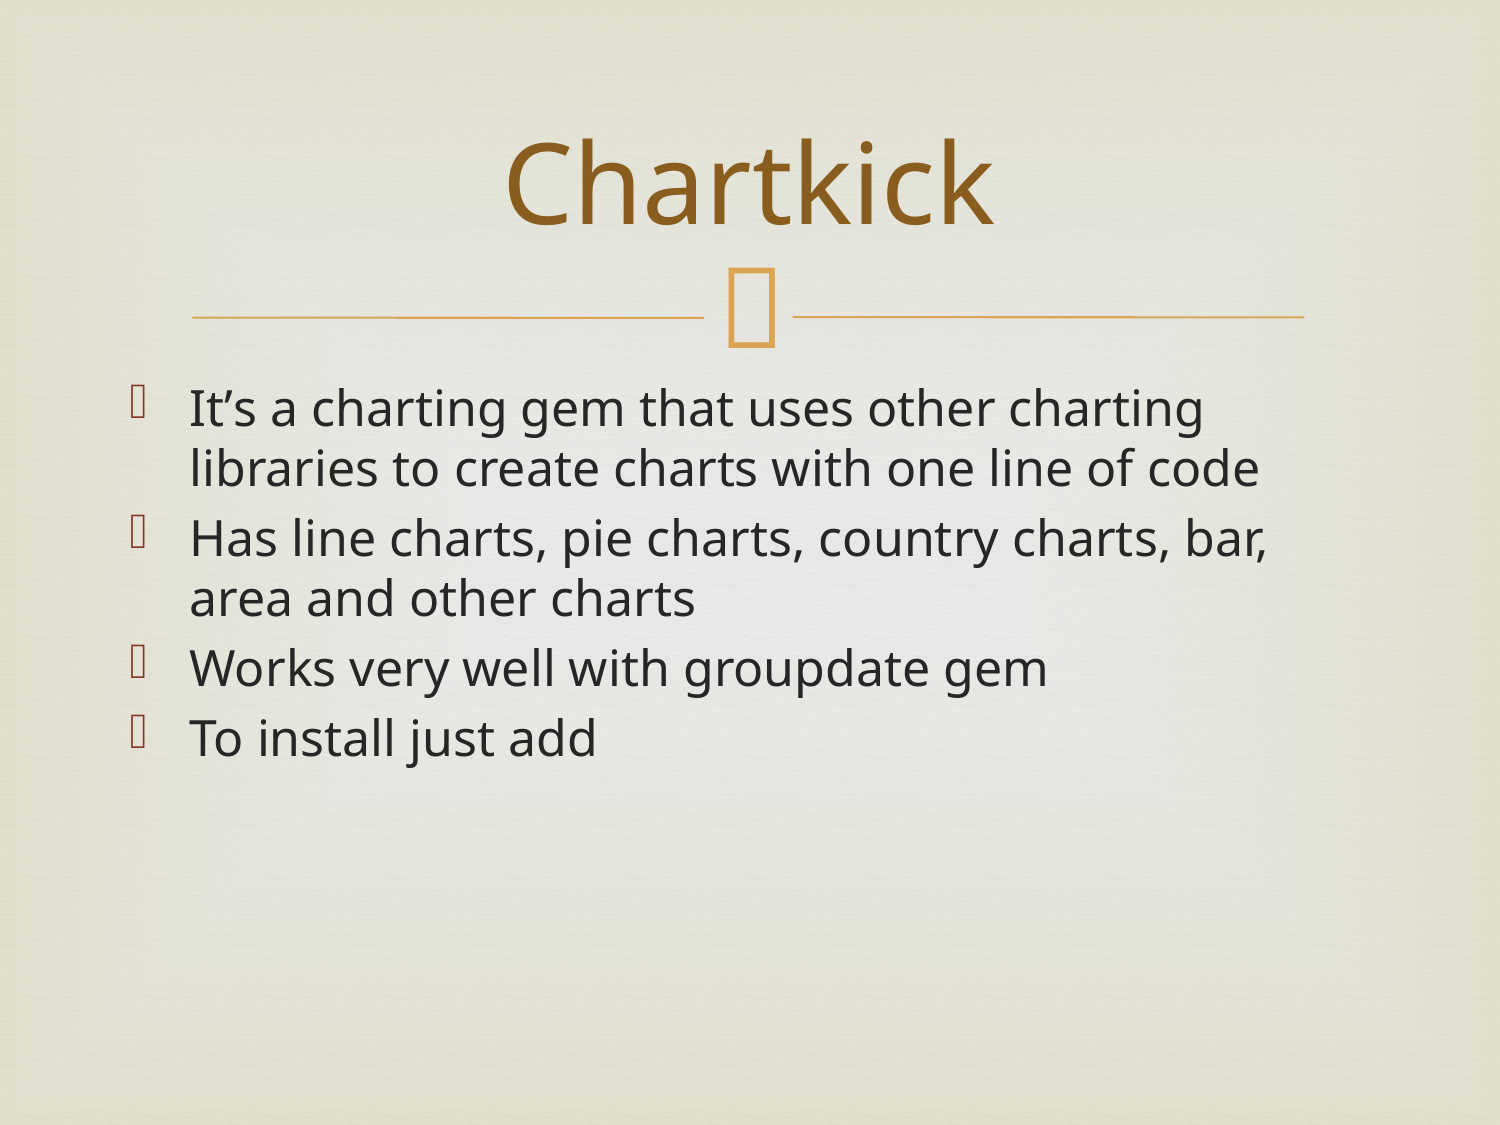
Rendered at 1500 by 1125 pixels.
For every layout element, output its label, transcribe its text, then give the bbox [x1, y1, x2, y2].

title Chartkick [112, 93, 1386, 267]
list It’s a charting gem that uses other charting libraries to create charts with one line of code Has line charts, pie charts, country charts, bar, area and other charts Works very well with groupdate gem To install just add [114, 368, 1386, 1005]
